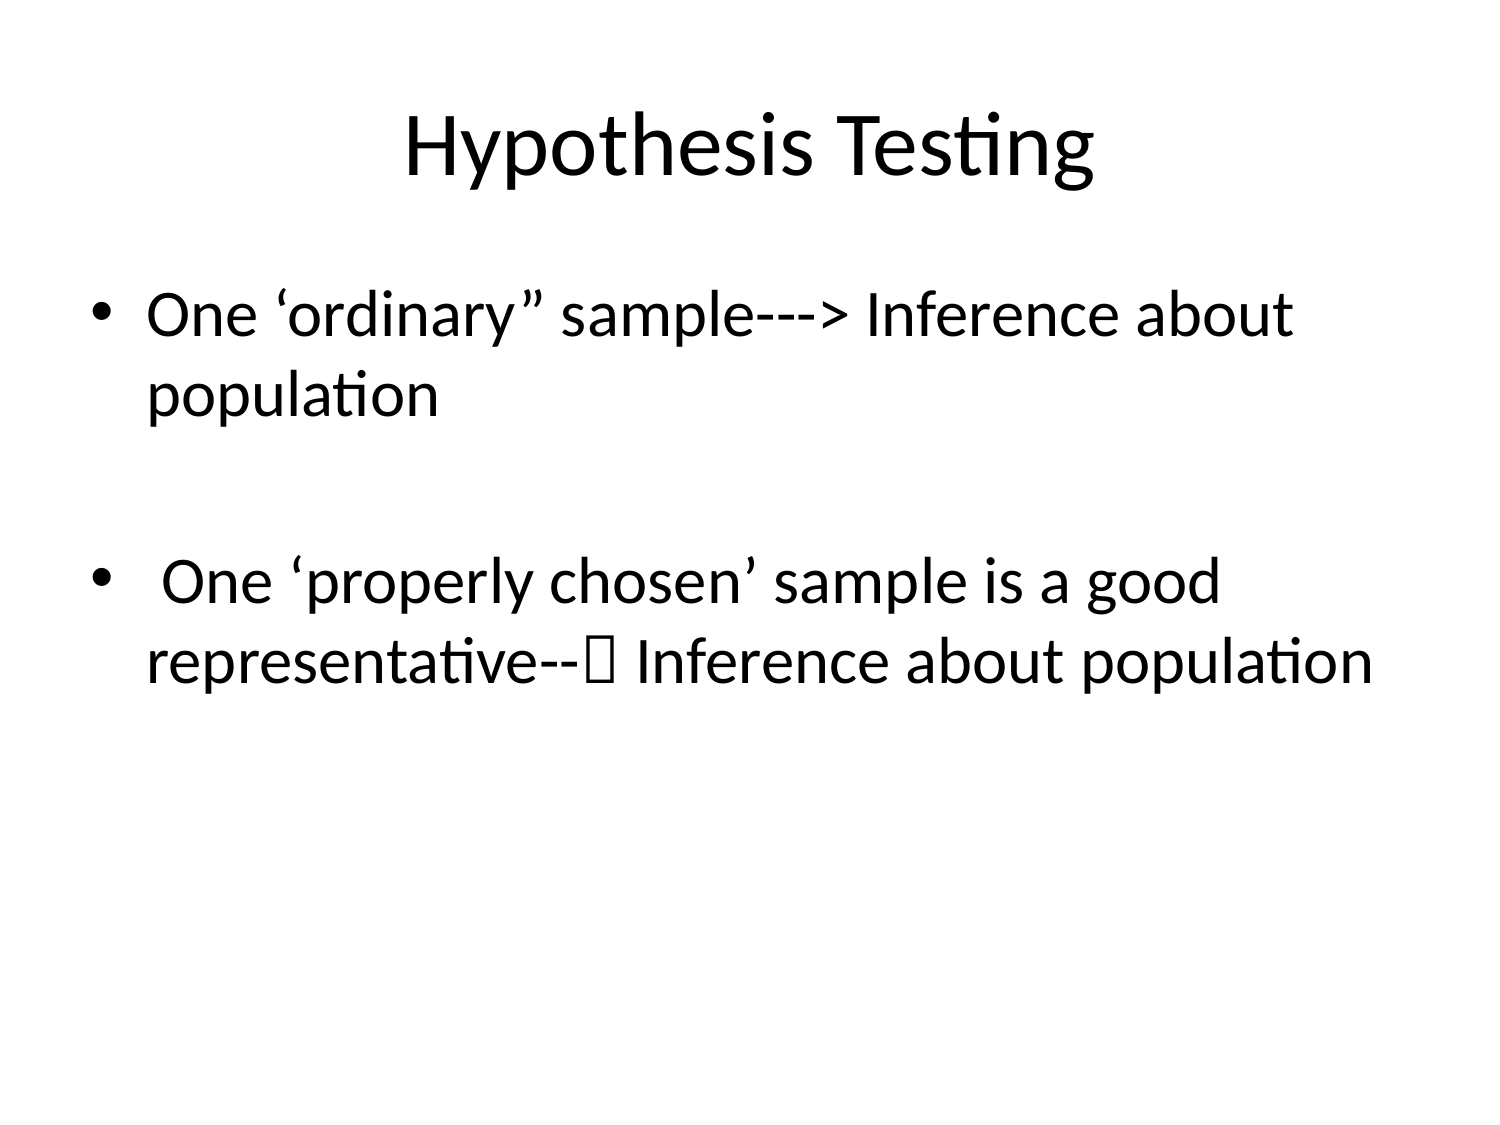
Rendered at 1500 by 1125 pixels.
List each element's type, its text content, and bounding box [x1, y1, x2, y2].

list One ‘ordinary” sample---> Inference about population One ‘properly chosen’ sample is a good representative-- Inference about population [75, 262, 1425, 1005]
title Hypothesis Testing [75, 45, 1425, 233]
